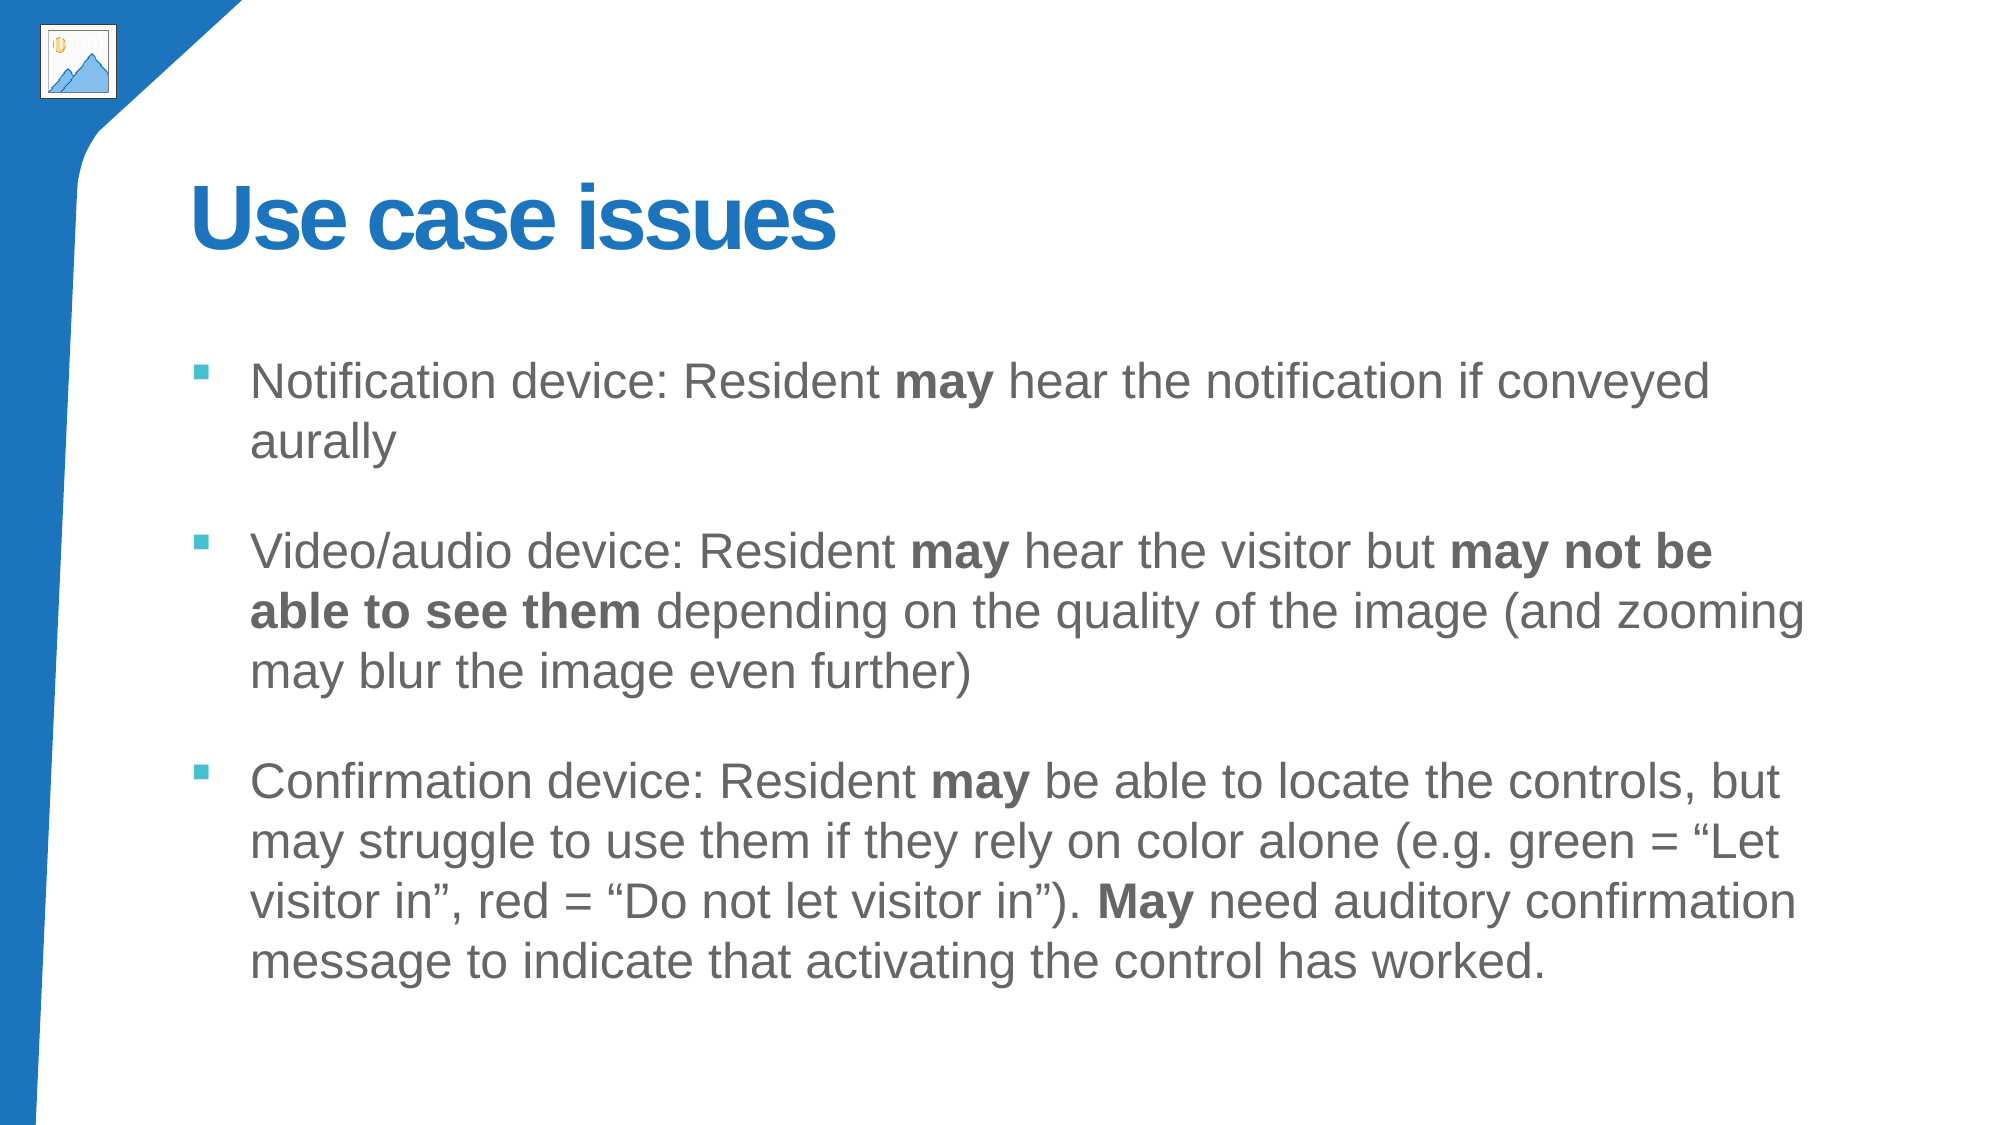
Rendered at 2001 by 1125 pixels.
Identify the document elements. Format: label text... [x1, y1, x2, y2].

picture [37, 21, 120, 103]
title Use case issues [174, 59, 1825, 278]
list Notification device: Resident may hear the notification if conveyed aurally Video/audio device: Resident may hear the visitor but may not be able to see them depending on the quality of the image (and zooming may blur the image even further) Confirmation device: Resident may be able to locate the controls, but may struggle to use them if they rely on color alone (e.g. green = “Let visitor in”, red = “Do not let visitor in”). May need auditory confirmation message to indicate that activating the control has worked. [174, 341, 1825, 1014]
